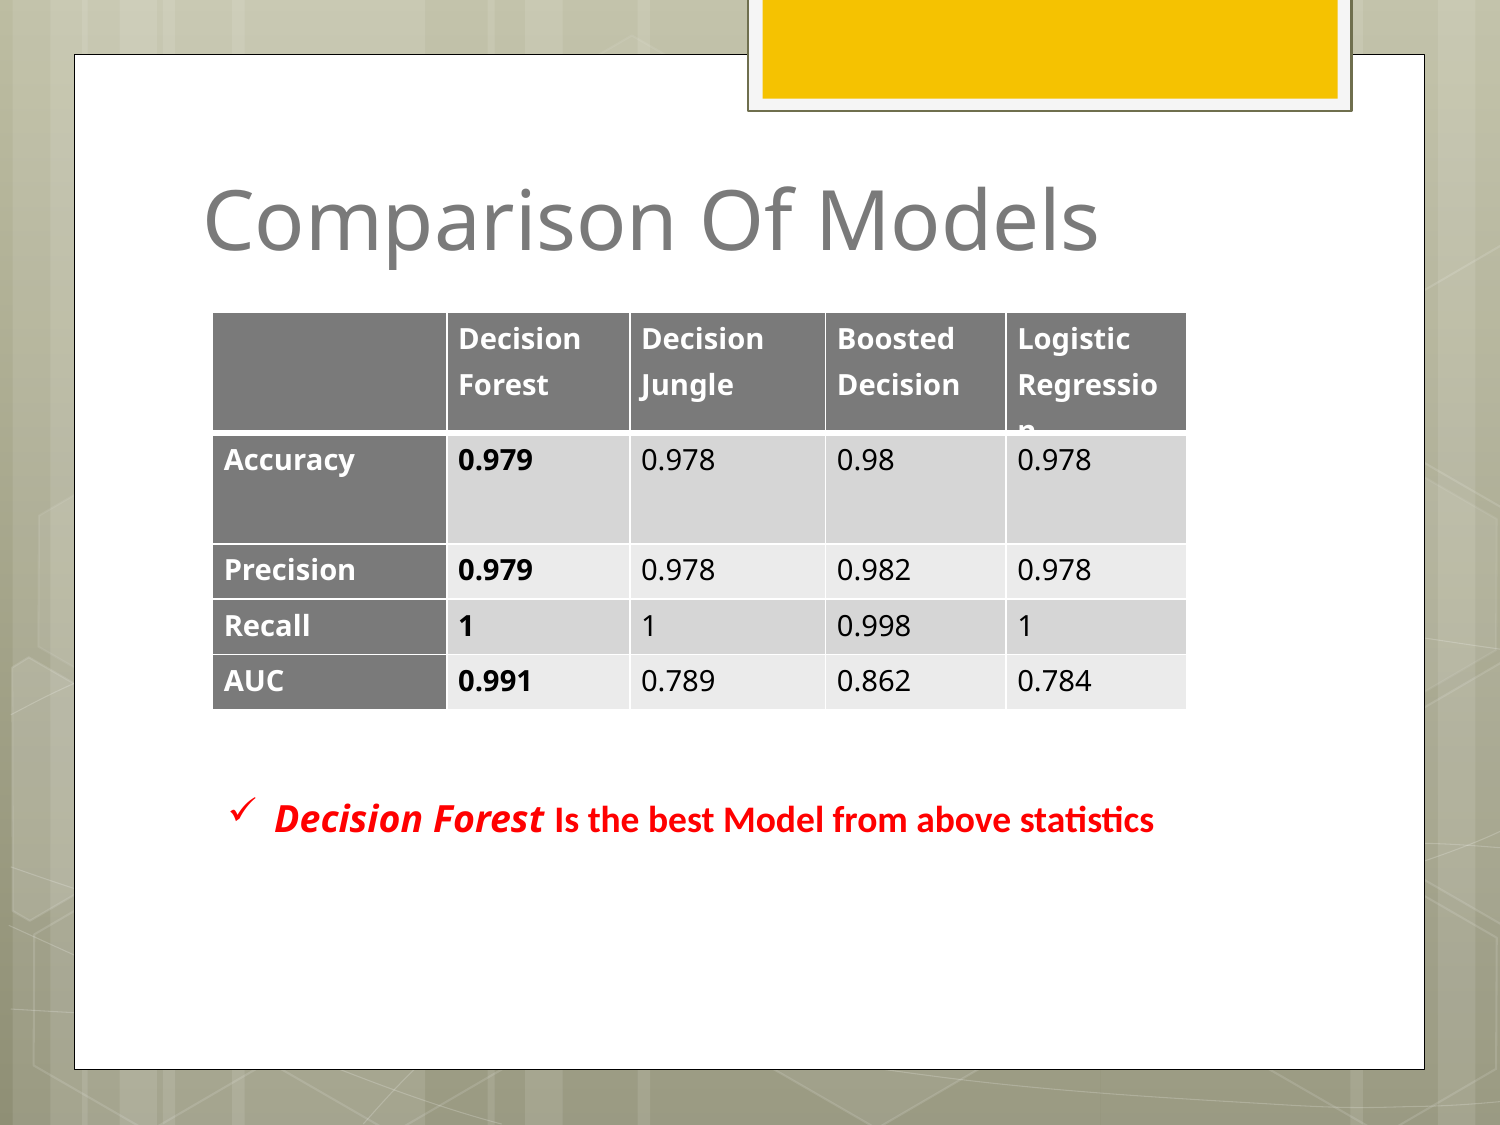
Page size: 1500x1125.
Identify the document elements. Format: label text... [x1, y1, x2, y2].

table_header Logistic Regression [1007, 313, 1186, 430]
table_header Decision Forest [448, 313, 629, 430]
table_header [213, 313, 446, 430]
table_cell 0.862 [826, 655, 1005, 709]
table_header Boosted Decision [826, 313, 1005, 430]
table_cell 0.978 [631, 545, 825, 598]
text_box Decision Forest Is the best Model from above statistics [212, 787, 1313, 848]
title Comparison Of Models [187, 87, 1340, 275]
table_cell Recall [213, 600, 446, 654]
table_cell 0.978 [1007, 545, 1186, 598]
table_cell 0.982 [826, 545, 1005, 598]
table_cell 0.979 [448, 436, 629, 543]
table_cell Precision [213, 545, 446, 598]
table_cell AUC [213, 655, 446, 709]
table_cell 0.784 [1007, 655, 1186, 709]
table_header Decision Jungle [631, 313, 825, 430]
table_cell 1 [1007, 600, 1186, 654]
table_cell 1 [448, 600, 629, 654]
table_cell 1 [631, 600, 825, 654]
table_cell 0.978 [1007, 436, 1186, 543]
table_cell 0.979 [448, 545, 629, 598]
table_cell 0.789 [631, 655, 825, 709]
table_cell 0.98 [826, 436, 1005, 543]
table_cell 0.978 [631, 436, 825, 543]
table_cell Accuracy [213, 436, 446, 543]
table_cell 0.998 [826, 600, 1005, 654]
table_cell 0.991 [448, 655, 629, 709]
